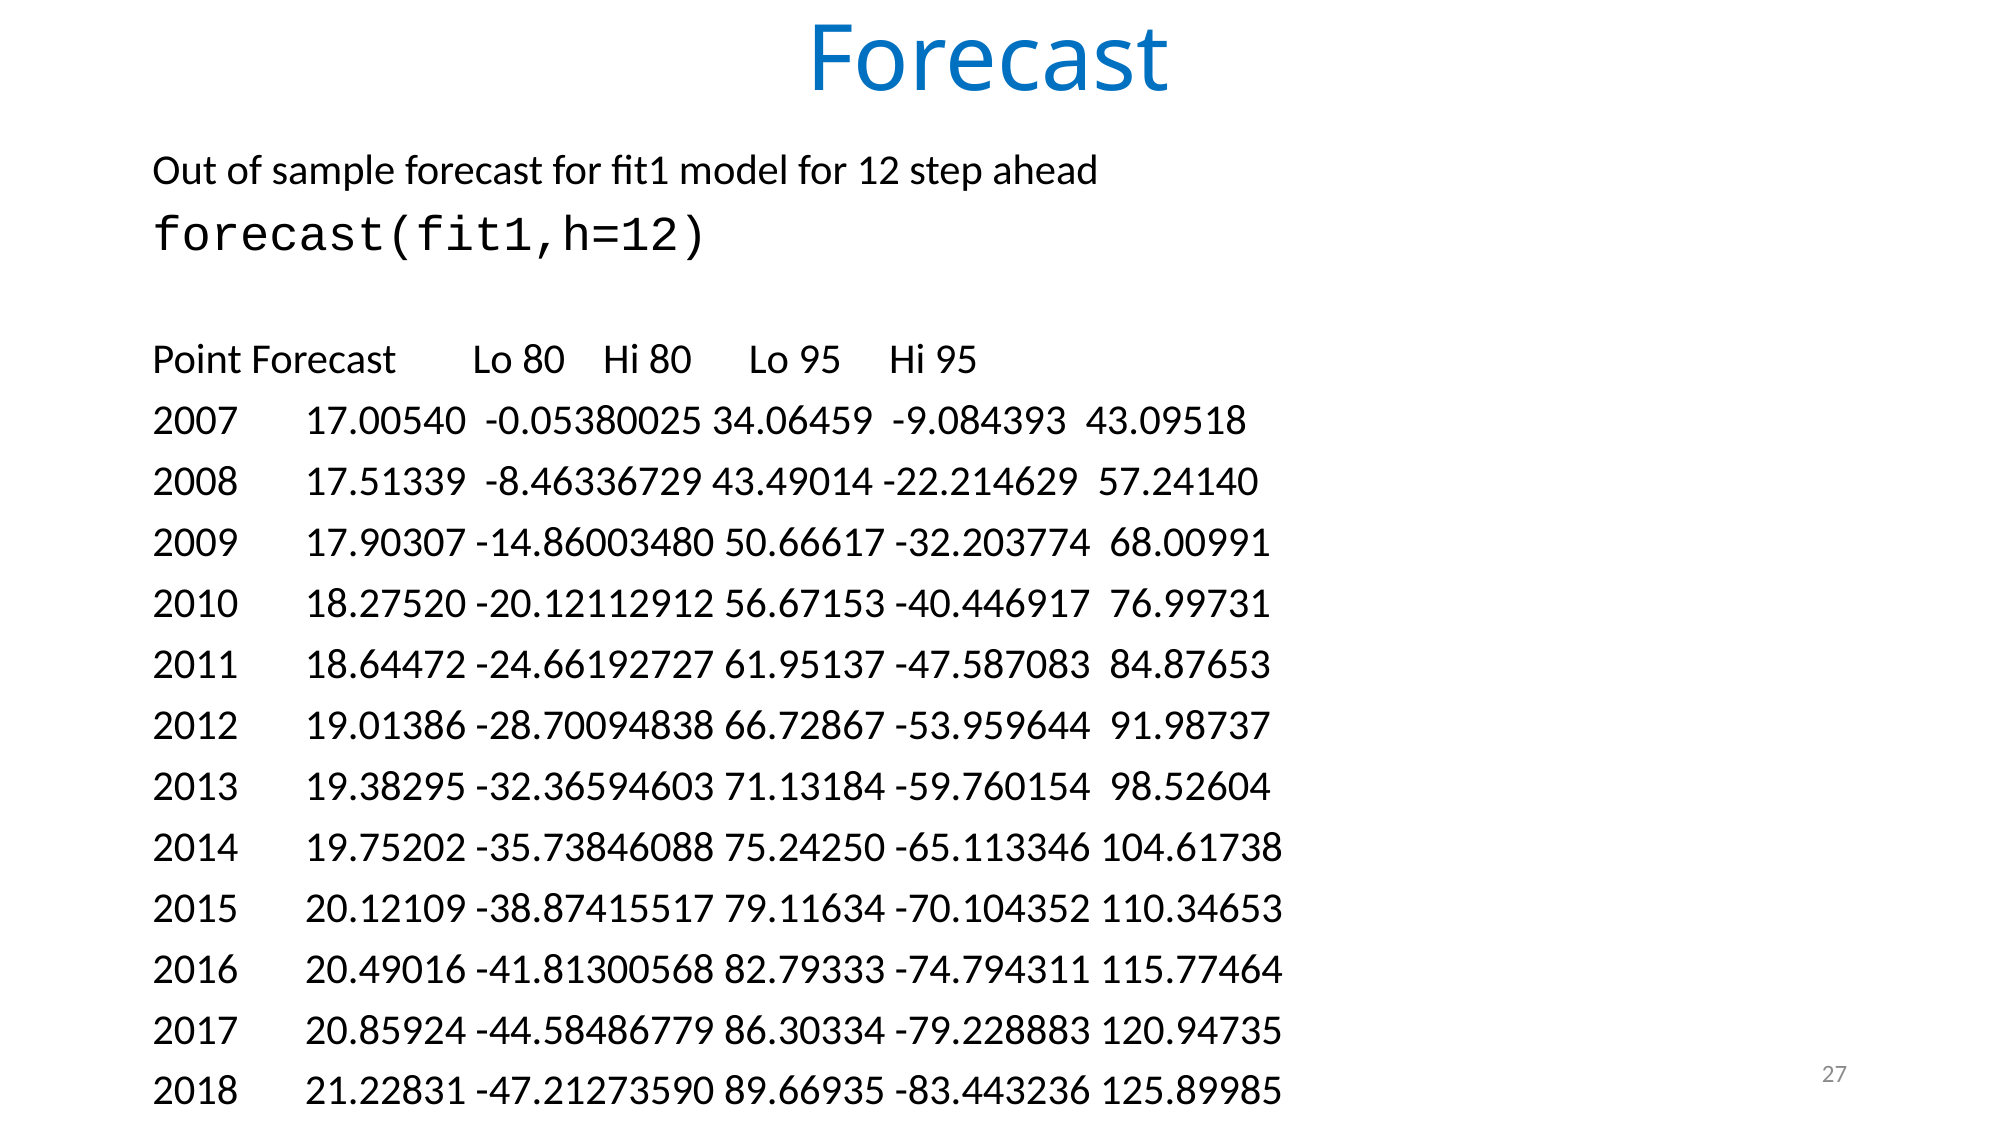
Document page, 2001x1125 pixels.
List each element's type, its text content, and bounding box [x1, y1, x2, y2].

slide_number 27 [1412, 1042, 1863, 1103]
title Forecast [137, 0, 1863, 140]
list Out of sample forecast for fit1 model for 12 step ahead forecast(fit1,h=12) Point Forecast Lo 80 Hi 80 Lo 95 Hi 95 2007 17.00540 -0.05380025 34.06459 -9.084393 43.09518 2008 17.51339 -8.46336729 43.49014 -22.214629 57.24140 2009 17.90307 -14.86003480 50.66617 -32.203774 68.00991 2010 18.27520 -20.12112912 56.67153 -40.446917 76.99731 2011 18.64472 -24.66192727 61.95137 -47.587083 84.87653 2012 19.01386 -28.70094838 66.72867 -53.959644 91.98737 2013 19.38295 -32.36594603 71.13184 -59.760154 98.52604 2014 19.75202 -35.73846088 75.24250 -65.113346 104.61738 2015 20.12109 -38.87415517 79.11634 -70.104352 110.34653 2016 20.49016 -41.81300568 82.79333 -74.794311 115.77464 2017 20.85924 -44.58486779 86.30334 -79.228883 120.94735 2018 21.22831 -47.21273590 89.66935 -83.443236 125.89985 [137, 140, 1863, 1125]
